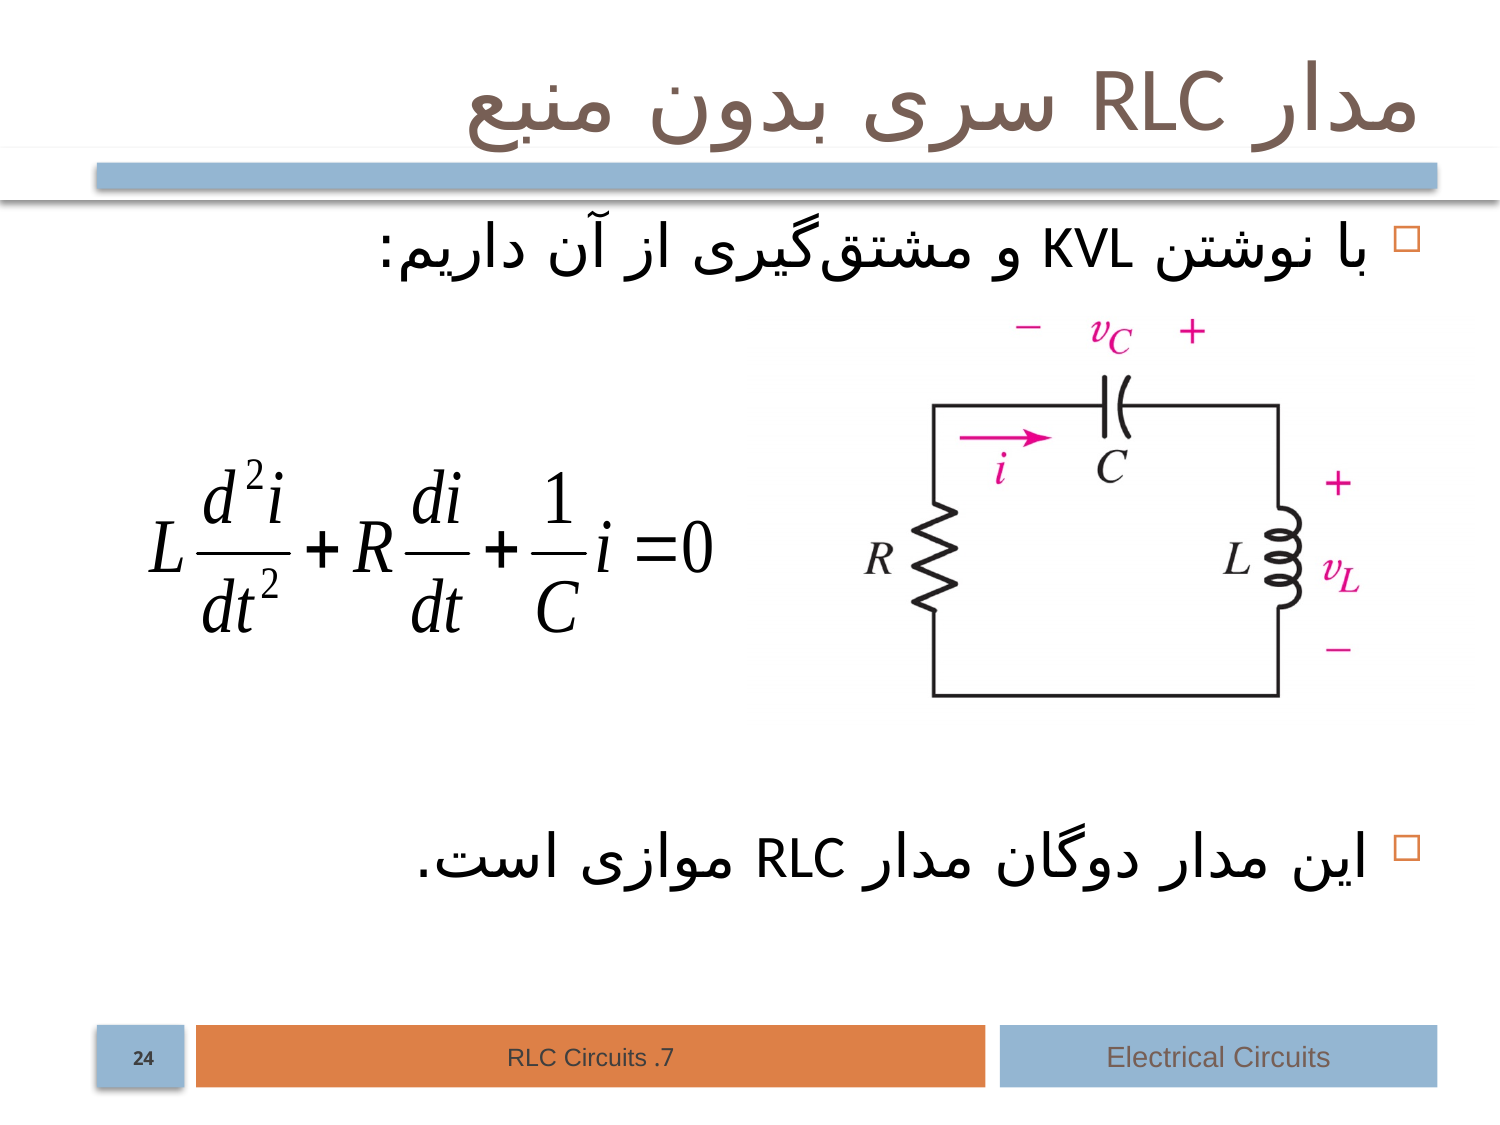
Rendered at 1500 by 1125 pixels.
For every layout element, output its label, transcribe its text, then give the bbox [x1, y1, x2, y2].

picture [747, 313, 1476, 726]
slide_number 24 [99, 1038, 188, 1079]
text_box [137, 437, 725, 651]
footer 7. RLC Circuits [196, 1025, 986, 1088]
title مدار RLC سری بدون منبع [100, 37, 1438, 150]
list با نوشتن KVL و مشتق‌گیری از آن داریم: این مدار دوگان مدار RLC موازی است. [100, 200, 1438, 1000]
slide_number Electrical Circuits [999, 1025, 1438, 1088]
